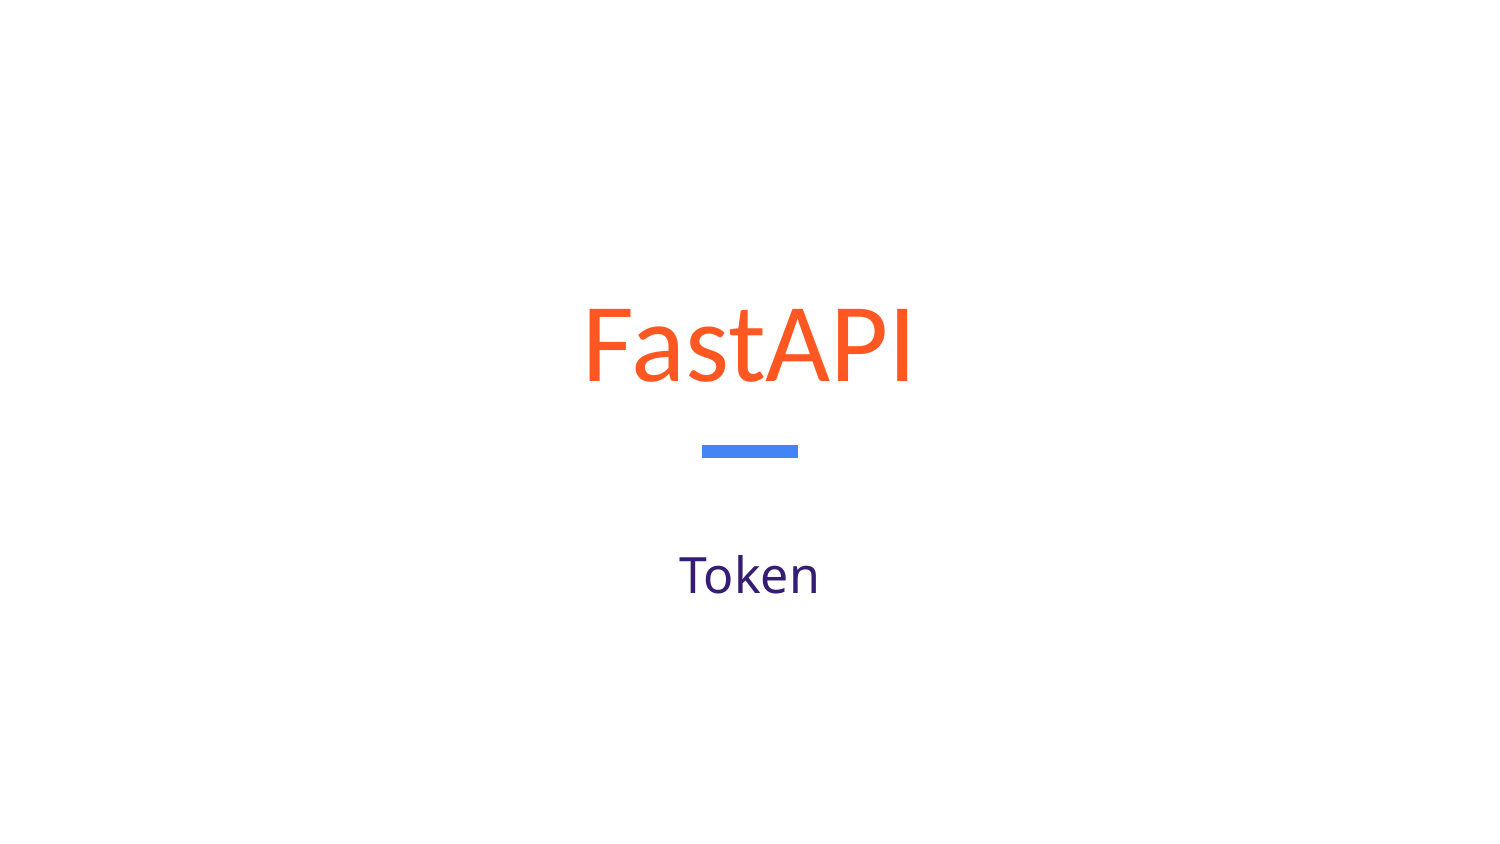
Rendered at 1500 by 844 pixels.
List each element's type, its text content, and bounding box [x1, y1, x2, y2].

subtitle Token [51, 519, 1449, 640]
title FastAPI [51, 97, 1449, 419]
